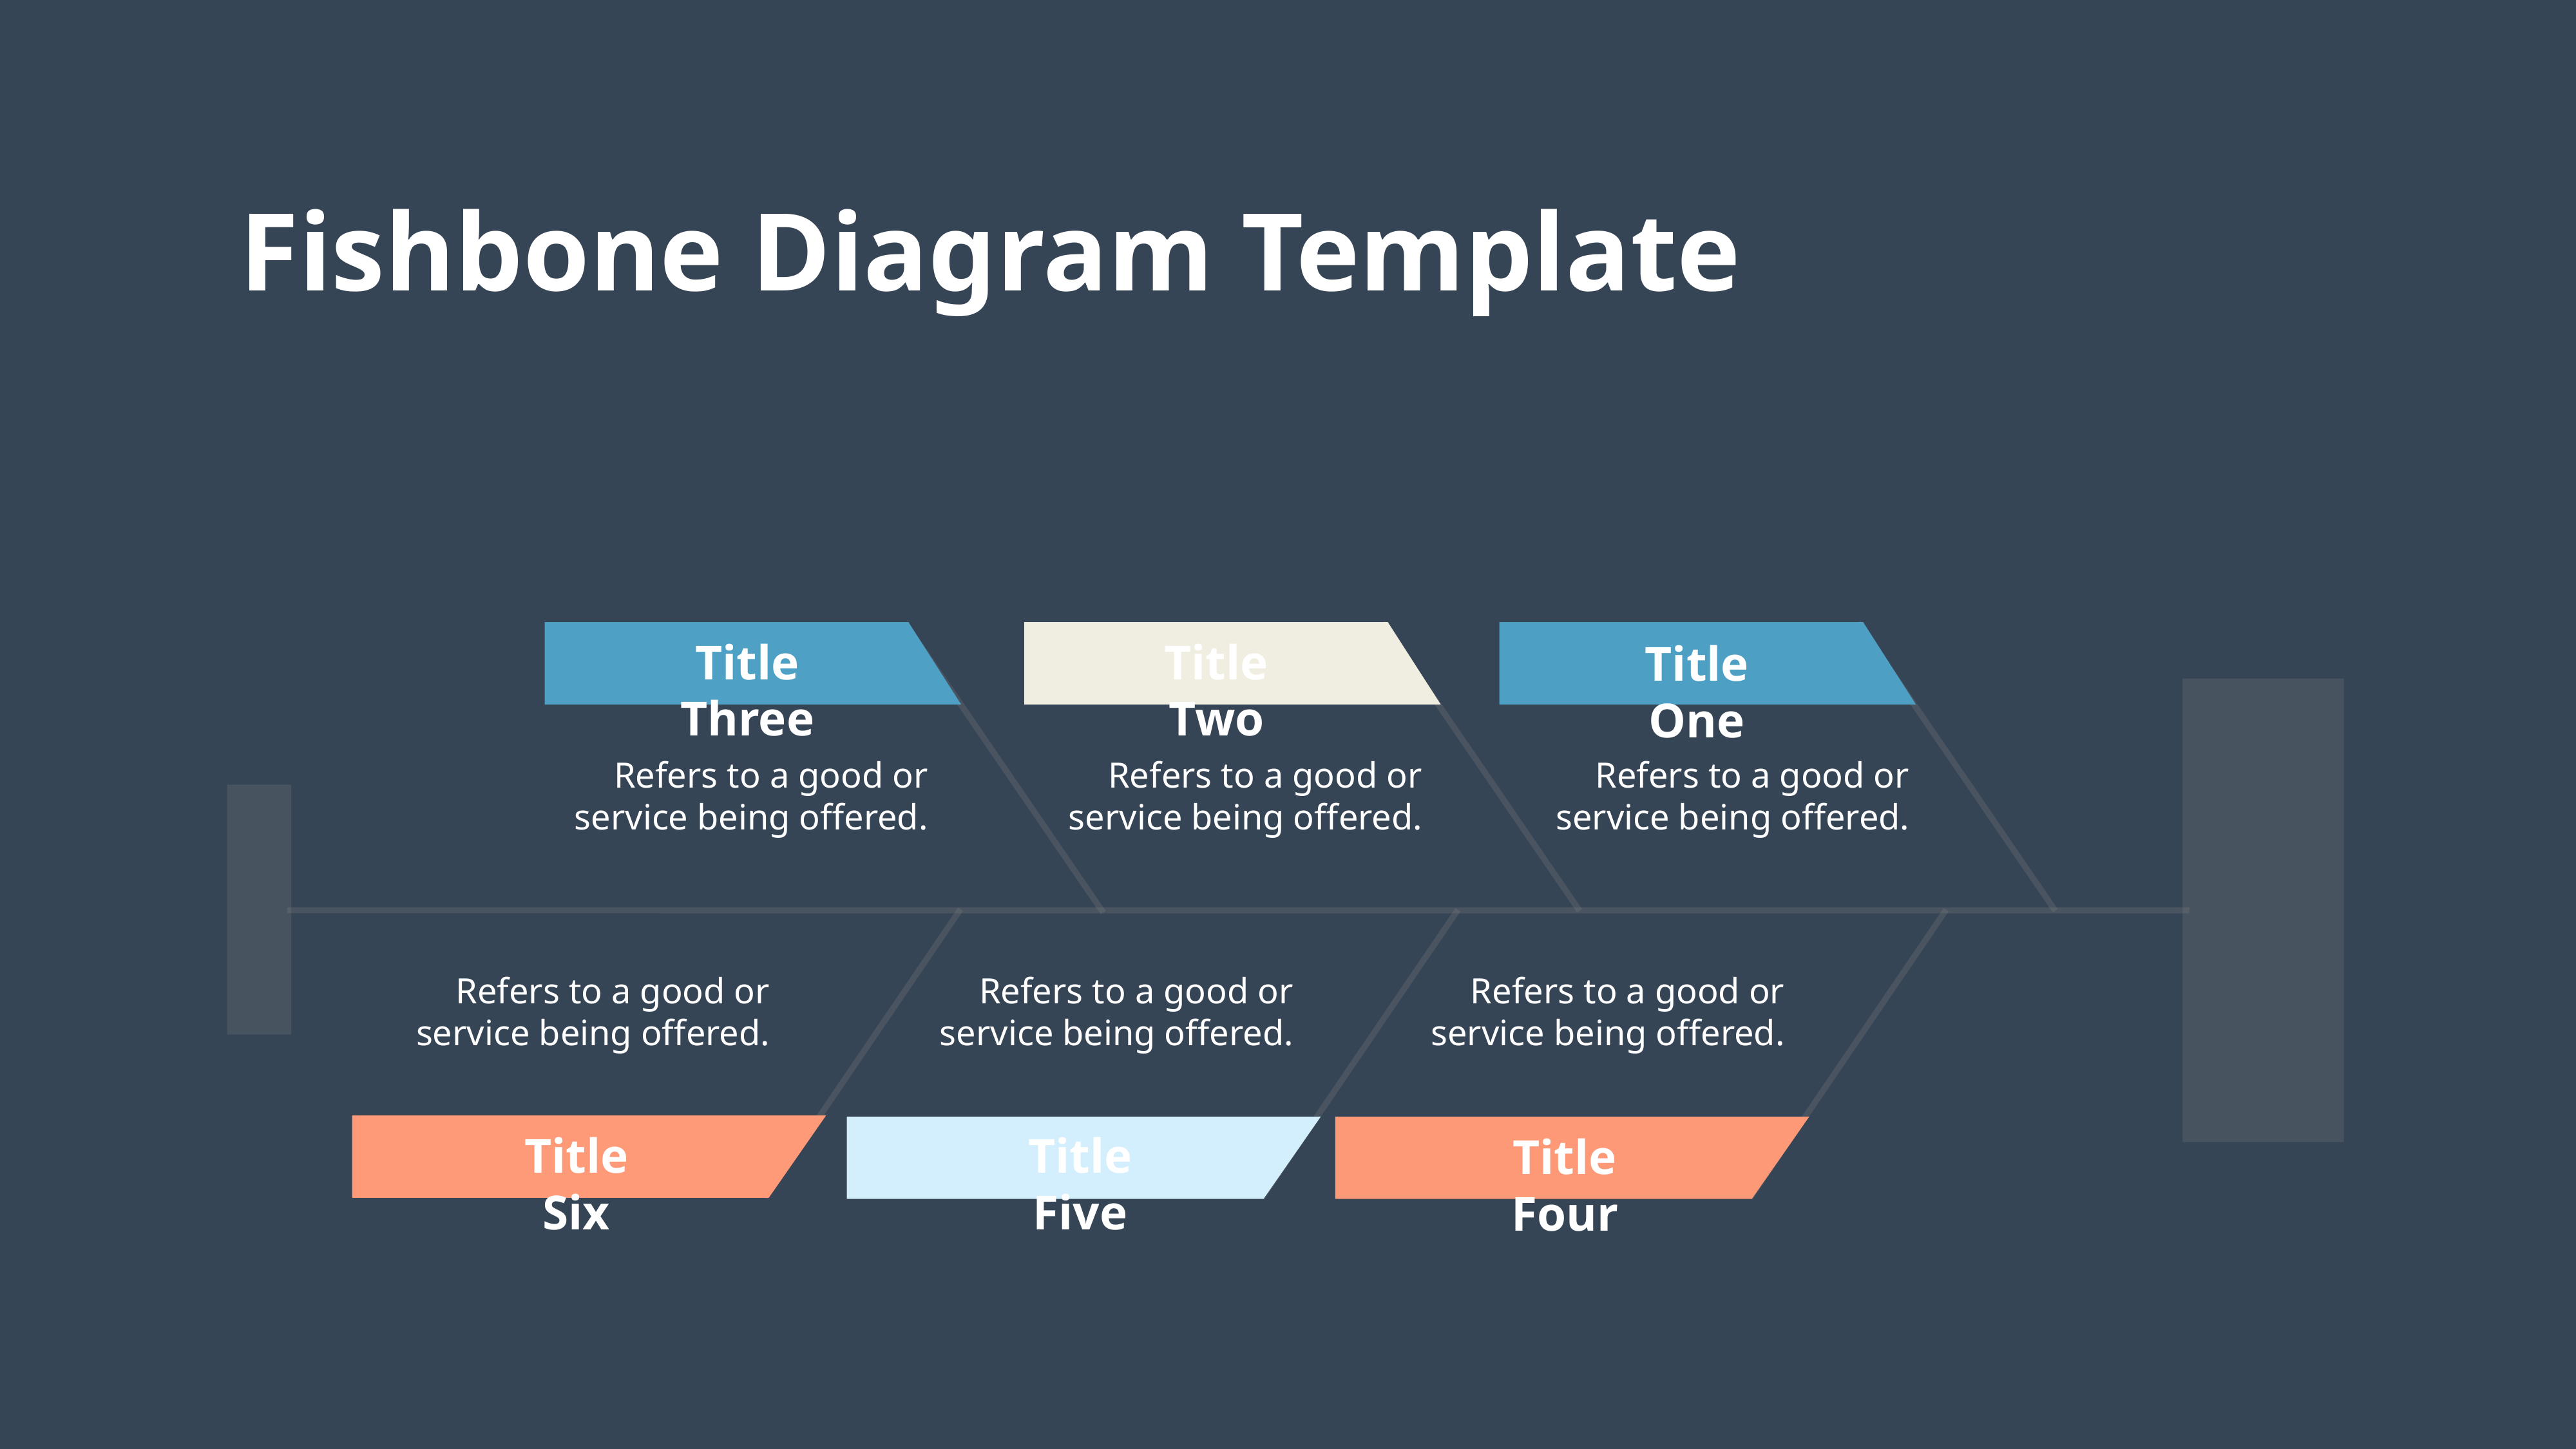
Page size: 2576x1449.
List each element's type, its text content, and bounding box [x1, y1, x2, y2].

text_box Fishbone Diagram Template [230, 178, 1751, 317]
text_box [846, 1116, 1321, 1199]
text_box Refers to a good or service being offered. [1051, 748, 1432, 842]
text_box Title Two [1107, 627, 1326, 748]
text_box [1499, 622, 1916, 705]
text_box Title Three [622, 627, 873, 748]
text_box Title Six [481, 1121, 673, 1244]
text_box [1335, 1116, 1809, 1199]
text_box Refers to a good or service being offered. [1413, 964, 1795, 1057]
text_box [544, 622, 962, 705]
text_box Title Five [968, 1121, 1192, 1244]
text_box Refers to a good or service being offered. [922, 964, 1303, 1057]
text_box [1024, 622, 1441, 705]
text_box Title One [1588, 629, 1806, 748]
text_box Refers to a good or service being offered. [1538, 748, 1920, 842]
text_box [227, 784, 292, 1035]
text_box [352, 1115, 826, 1198]
text_box [2182, 678, 2344, 1142]
text_box Refers to a good or service being offered. [399, 964, 780, 1057]
text_box Refers to a good or service being offered. [557, 748, 938, 842]
text_box Title Four [1453, 1122, 1677, 1245]
